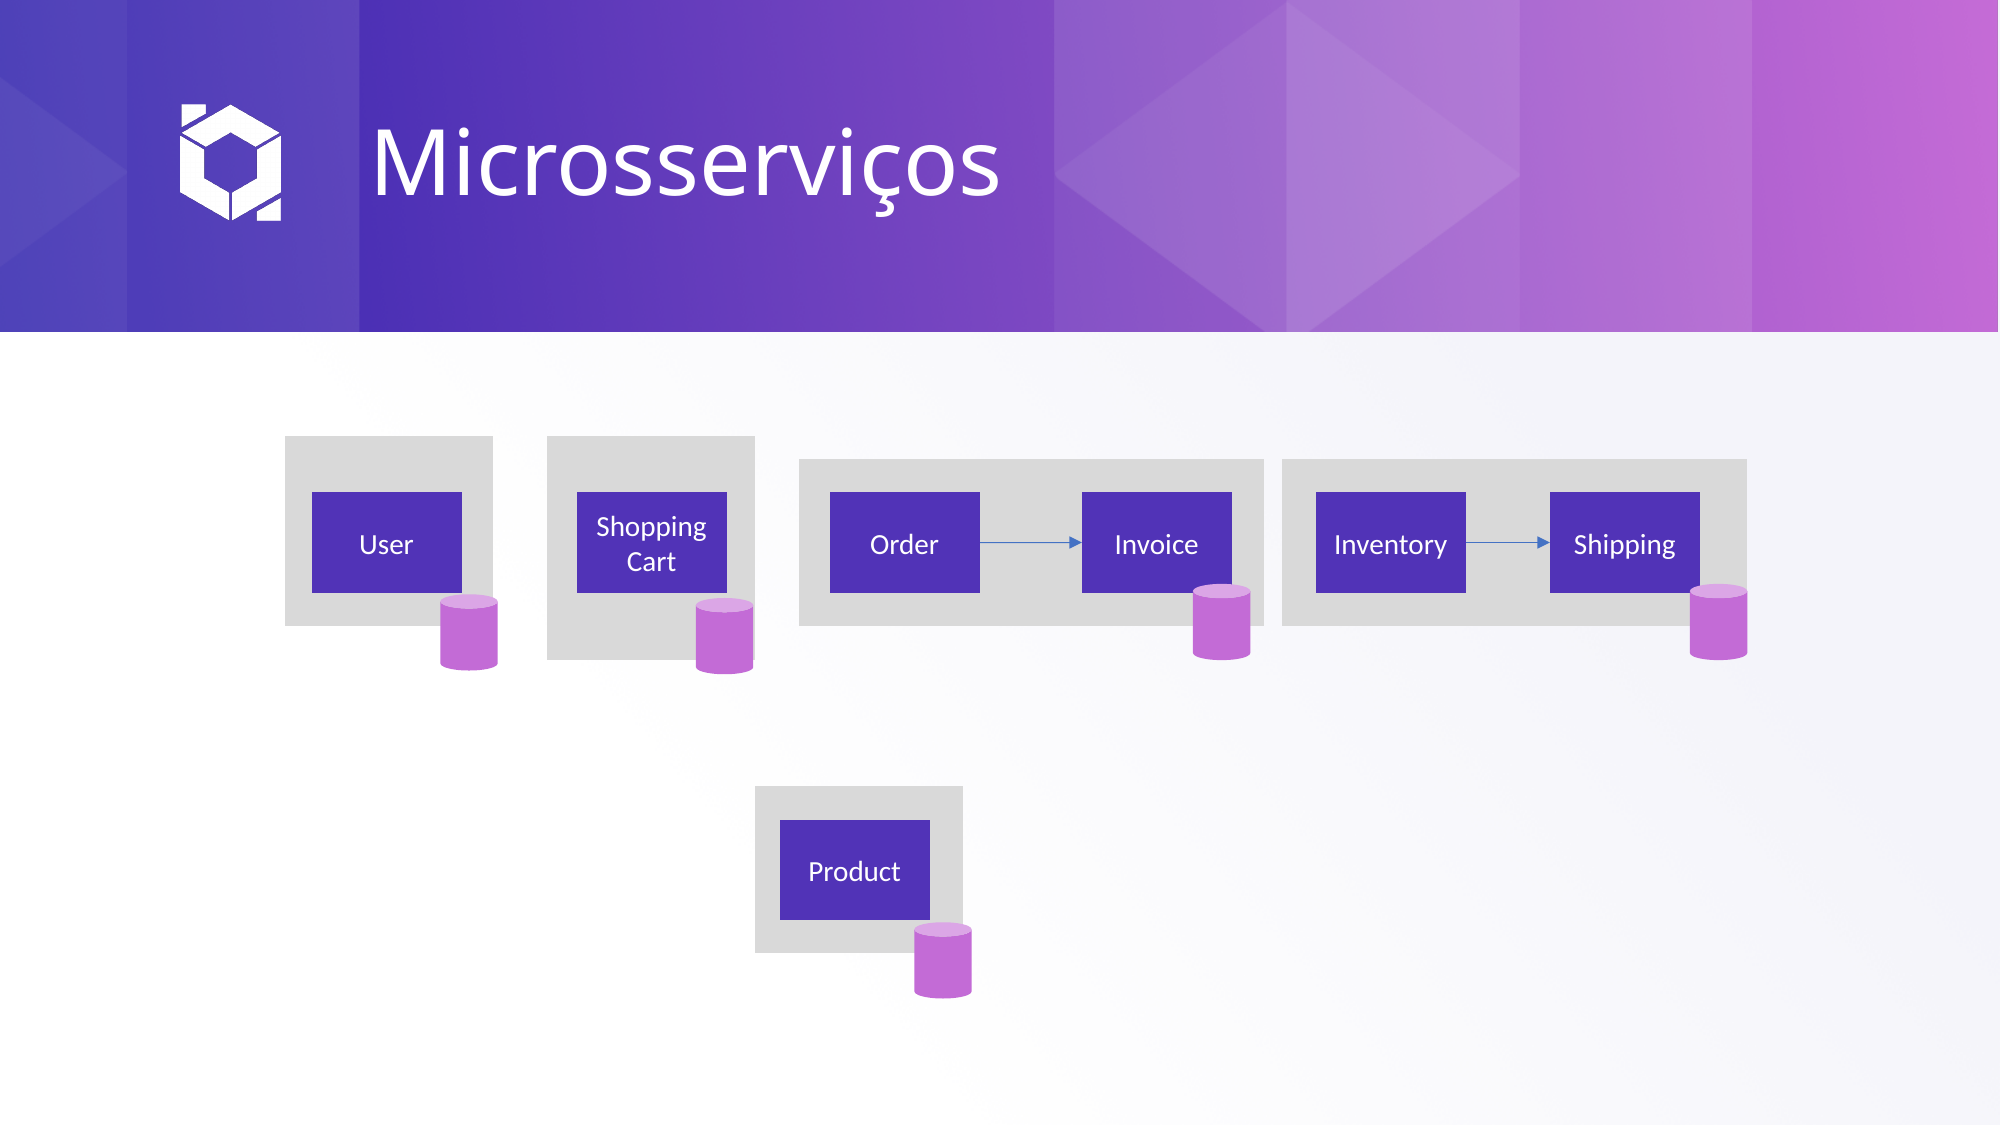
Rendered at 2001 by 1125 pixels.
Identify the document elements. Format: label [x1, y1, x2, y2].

list [0, 332, 2000, 1125]
picture [0, 0, 2000, 332]
